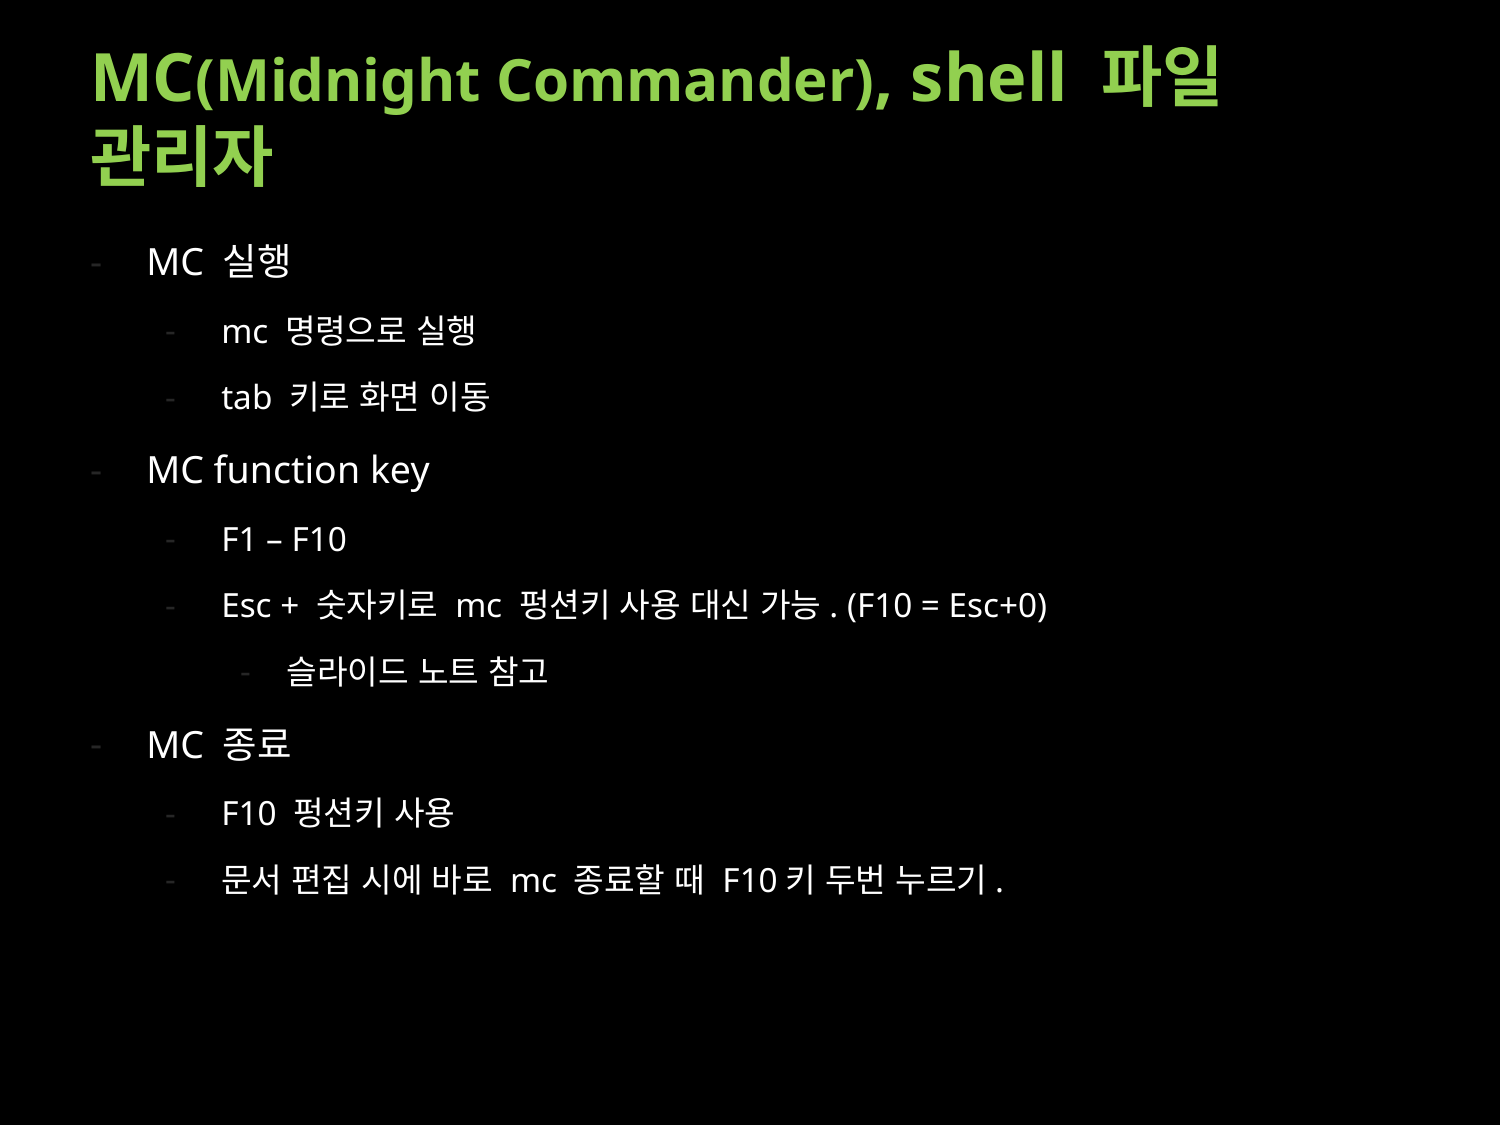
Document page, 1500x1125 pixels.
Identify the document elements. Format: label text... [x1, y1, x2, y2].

list MC 실행 mc 명령으로 실행 tab 키로 화면 이동 MC function key F1 – F10 Esc + 숫자키로 mc 펑션키 사용 대신 가능. (F10 = Esc+0) 슬라이드 노트 참고 MC 종료 F10 펑션키 사용 문서 편집 시에 바로 mc 종료할 때 F10키 두번 누르기. [75, 208, 1425, 1083]
title MC(Midnight Commander), shell 파일 관리자 [75, 45, 1425, 185]
